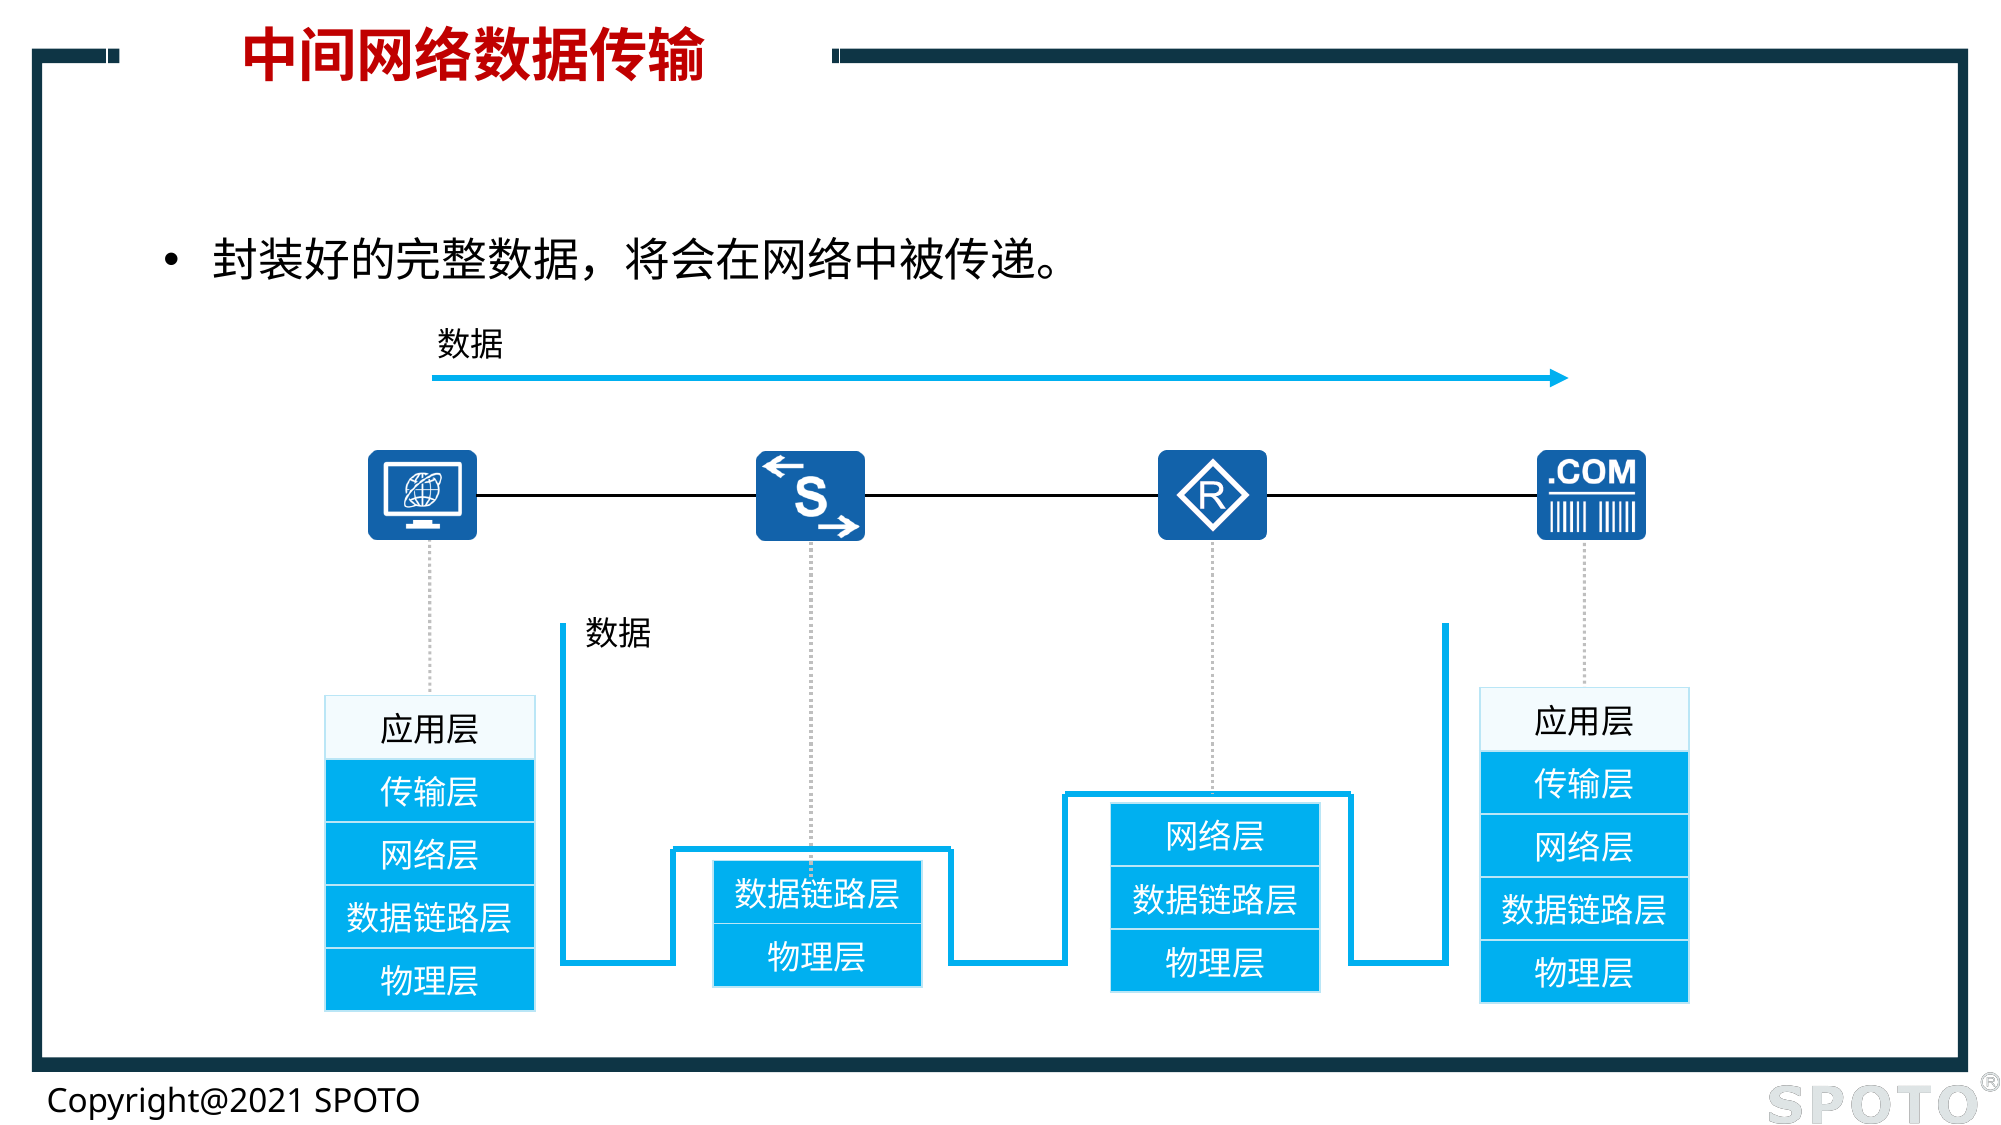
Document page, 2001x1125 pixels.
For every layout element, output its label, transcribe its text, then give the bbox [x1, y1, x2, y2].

table_cell 物理层 [714, 924, 921, 986]
table_cell 数据链路层 [326, 886, 534, 947]
picture [756, 451, 865, 541]
table_cell 网络层 [326, 823, 534, 884]
text_box 数据 [570, 604, 668, 660]
title 中间网络数据传输 [106, 2, 840, 112]
table_cell 数据链路层 [1481, 878, 1688, 939]
table_cell 网络层 [1481, 815, 1688, 876]
picture [1536, 450, 1646, 540]
table_cell 物理层 [1111, 930, 1319, 991]
table_header 应用层 [1481, 688, 1688, 750]
table_header 数据链路层 [714, 861, 921, 923]
text_box 数据 [422, 316, 520, 371]
table_header 应用层 [326, 696, 534, 758]
list 封装好的完整数据，将会在网络中被传递。 [149, 202, 2000, 971]
table_cell 传输层 [1481, 752, 1688, 813]
table_header 网络层 [1111, 804, 1319, 865]
table_cell 物理层 [326, 949, 534, 1010]
picture [368, 450, 477, 540]
table_cell 物理层 [1481, 941, 1688, 1002]
picture [1158, 450, 1267, 540]
table_cell 传输层 [326, 760, 534, 821]
table_cell 数据链路层 [1111, 867, 1319, 928]
